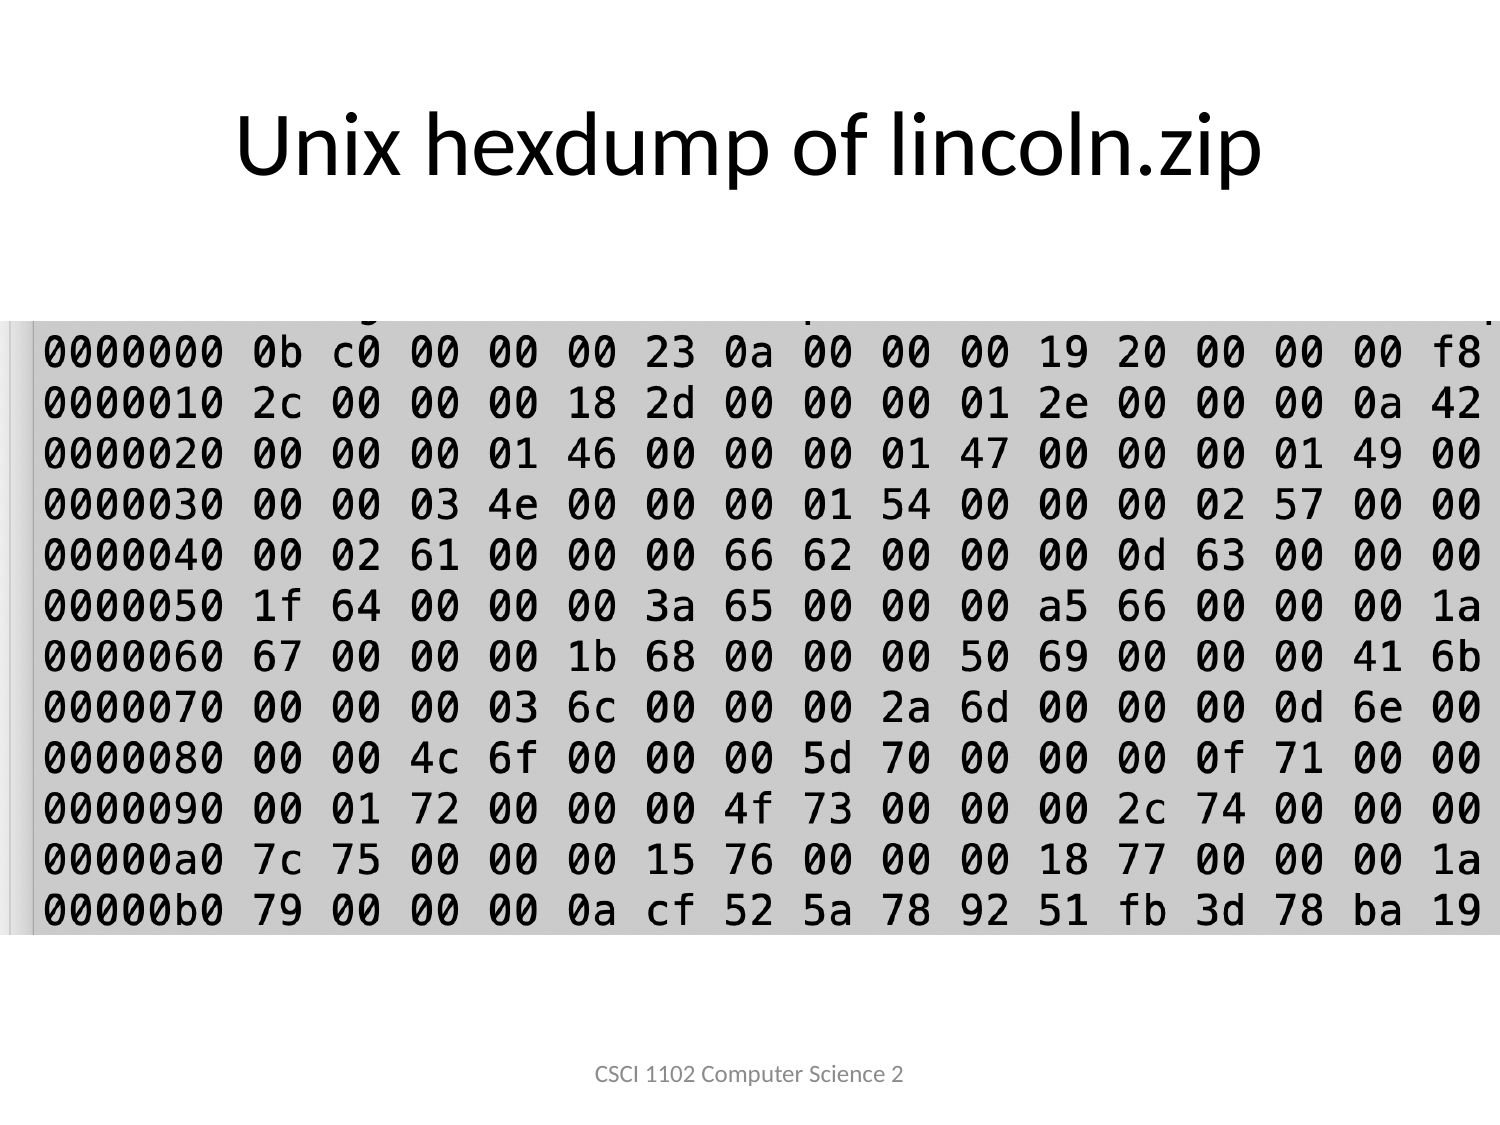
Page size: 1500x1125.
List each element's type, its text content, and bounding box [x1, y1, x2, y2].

footer CSCI 1102 Computer Science 2 [512, 1042, 988, 1103]
picture [0, 321, 1500, 936]
title Unix hexdump of lincoln.zip [75, 45, 1425, 233]
